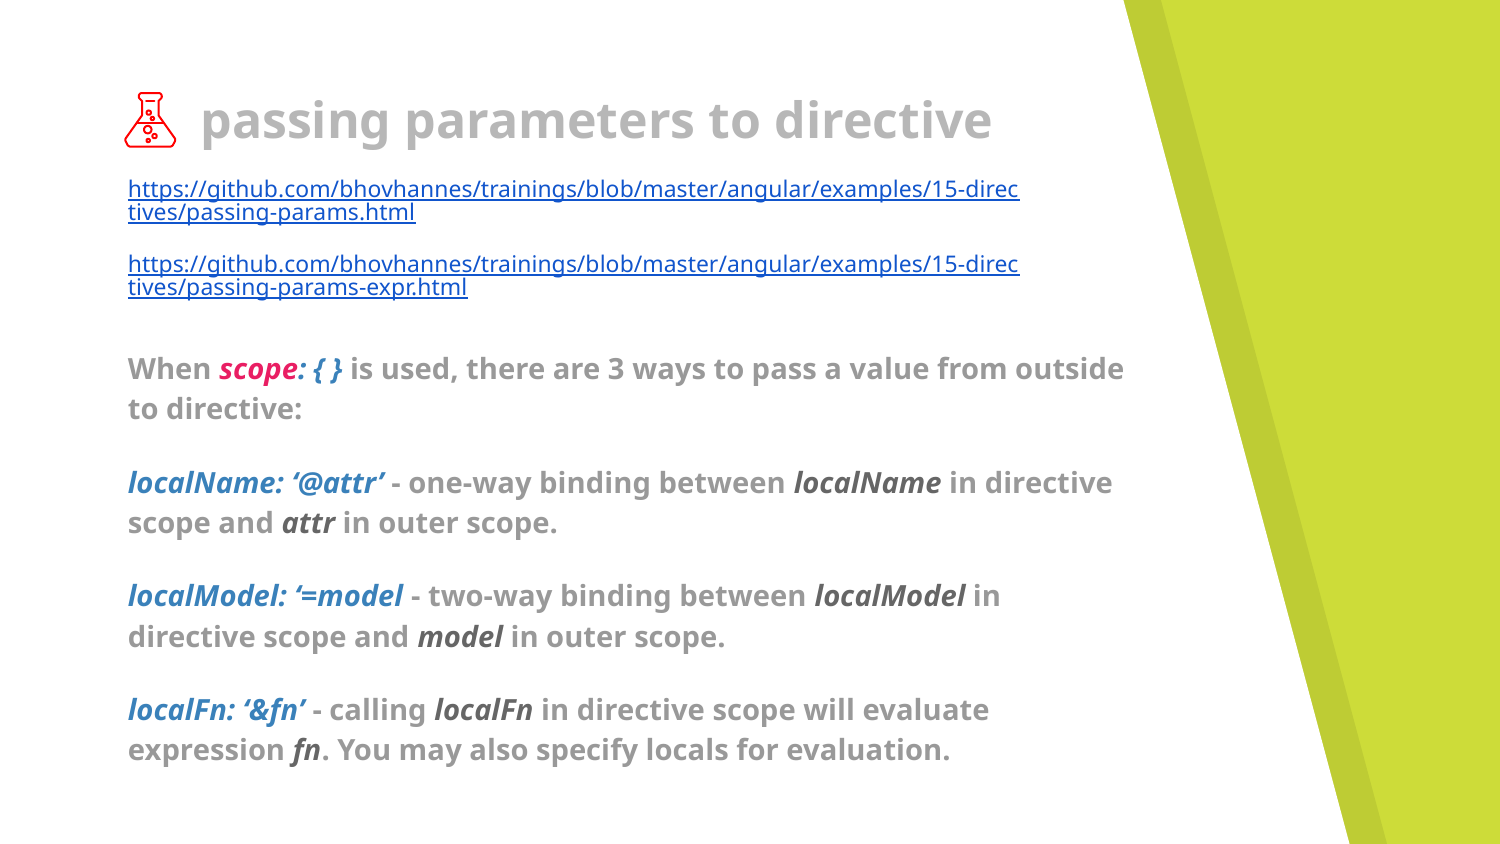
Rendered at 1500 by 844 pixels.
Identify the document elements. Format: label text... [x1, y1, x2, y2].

text_box https://github.com/bhovhannes/trainings/blob/master/angular/examples/15-directives/passing-params.html [112, 159, 1037, 234]
text_box When scope: { } is used, there are 3 ways to pass a value from outside to directive: localName: ‘@attr’ - one-way binding between localName in directive scope and attr in outer scope. localModel: ‘=model - two-way binding between localModel in directive scope and model in outer scope. localFn: ‘&fn’ - calling localFn in directive scope will evaluate expression fn. You may also specify locals for evaluation. [112, 330, 1143, 770]
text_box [125, 92, 176, 147]
text_box https://github.com/bhovhannes/trainings/blob/master/angular/examples/15-directives/passing-params-expr.html [112, 234, 1037, 315]
title passing parameters to directive [185, 96, 1143, 164]
